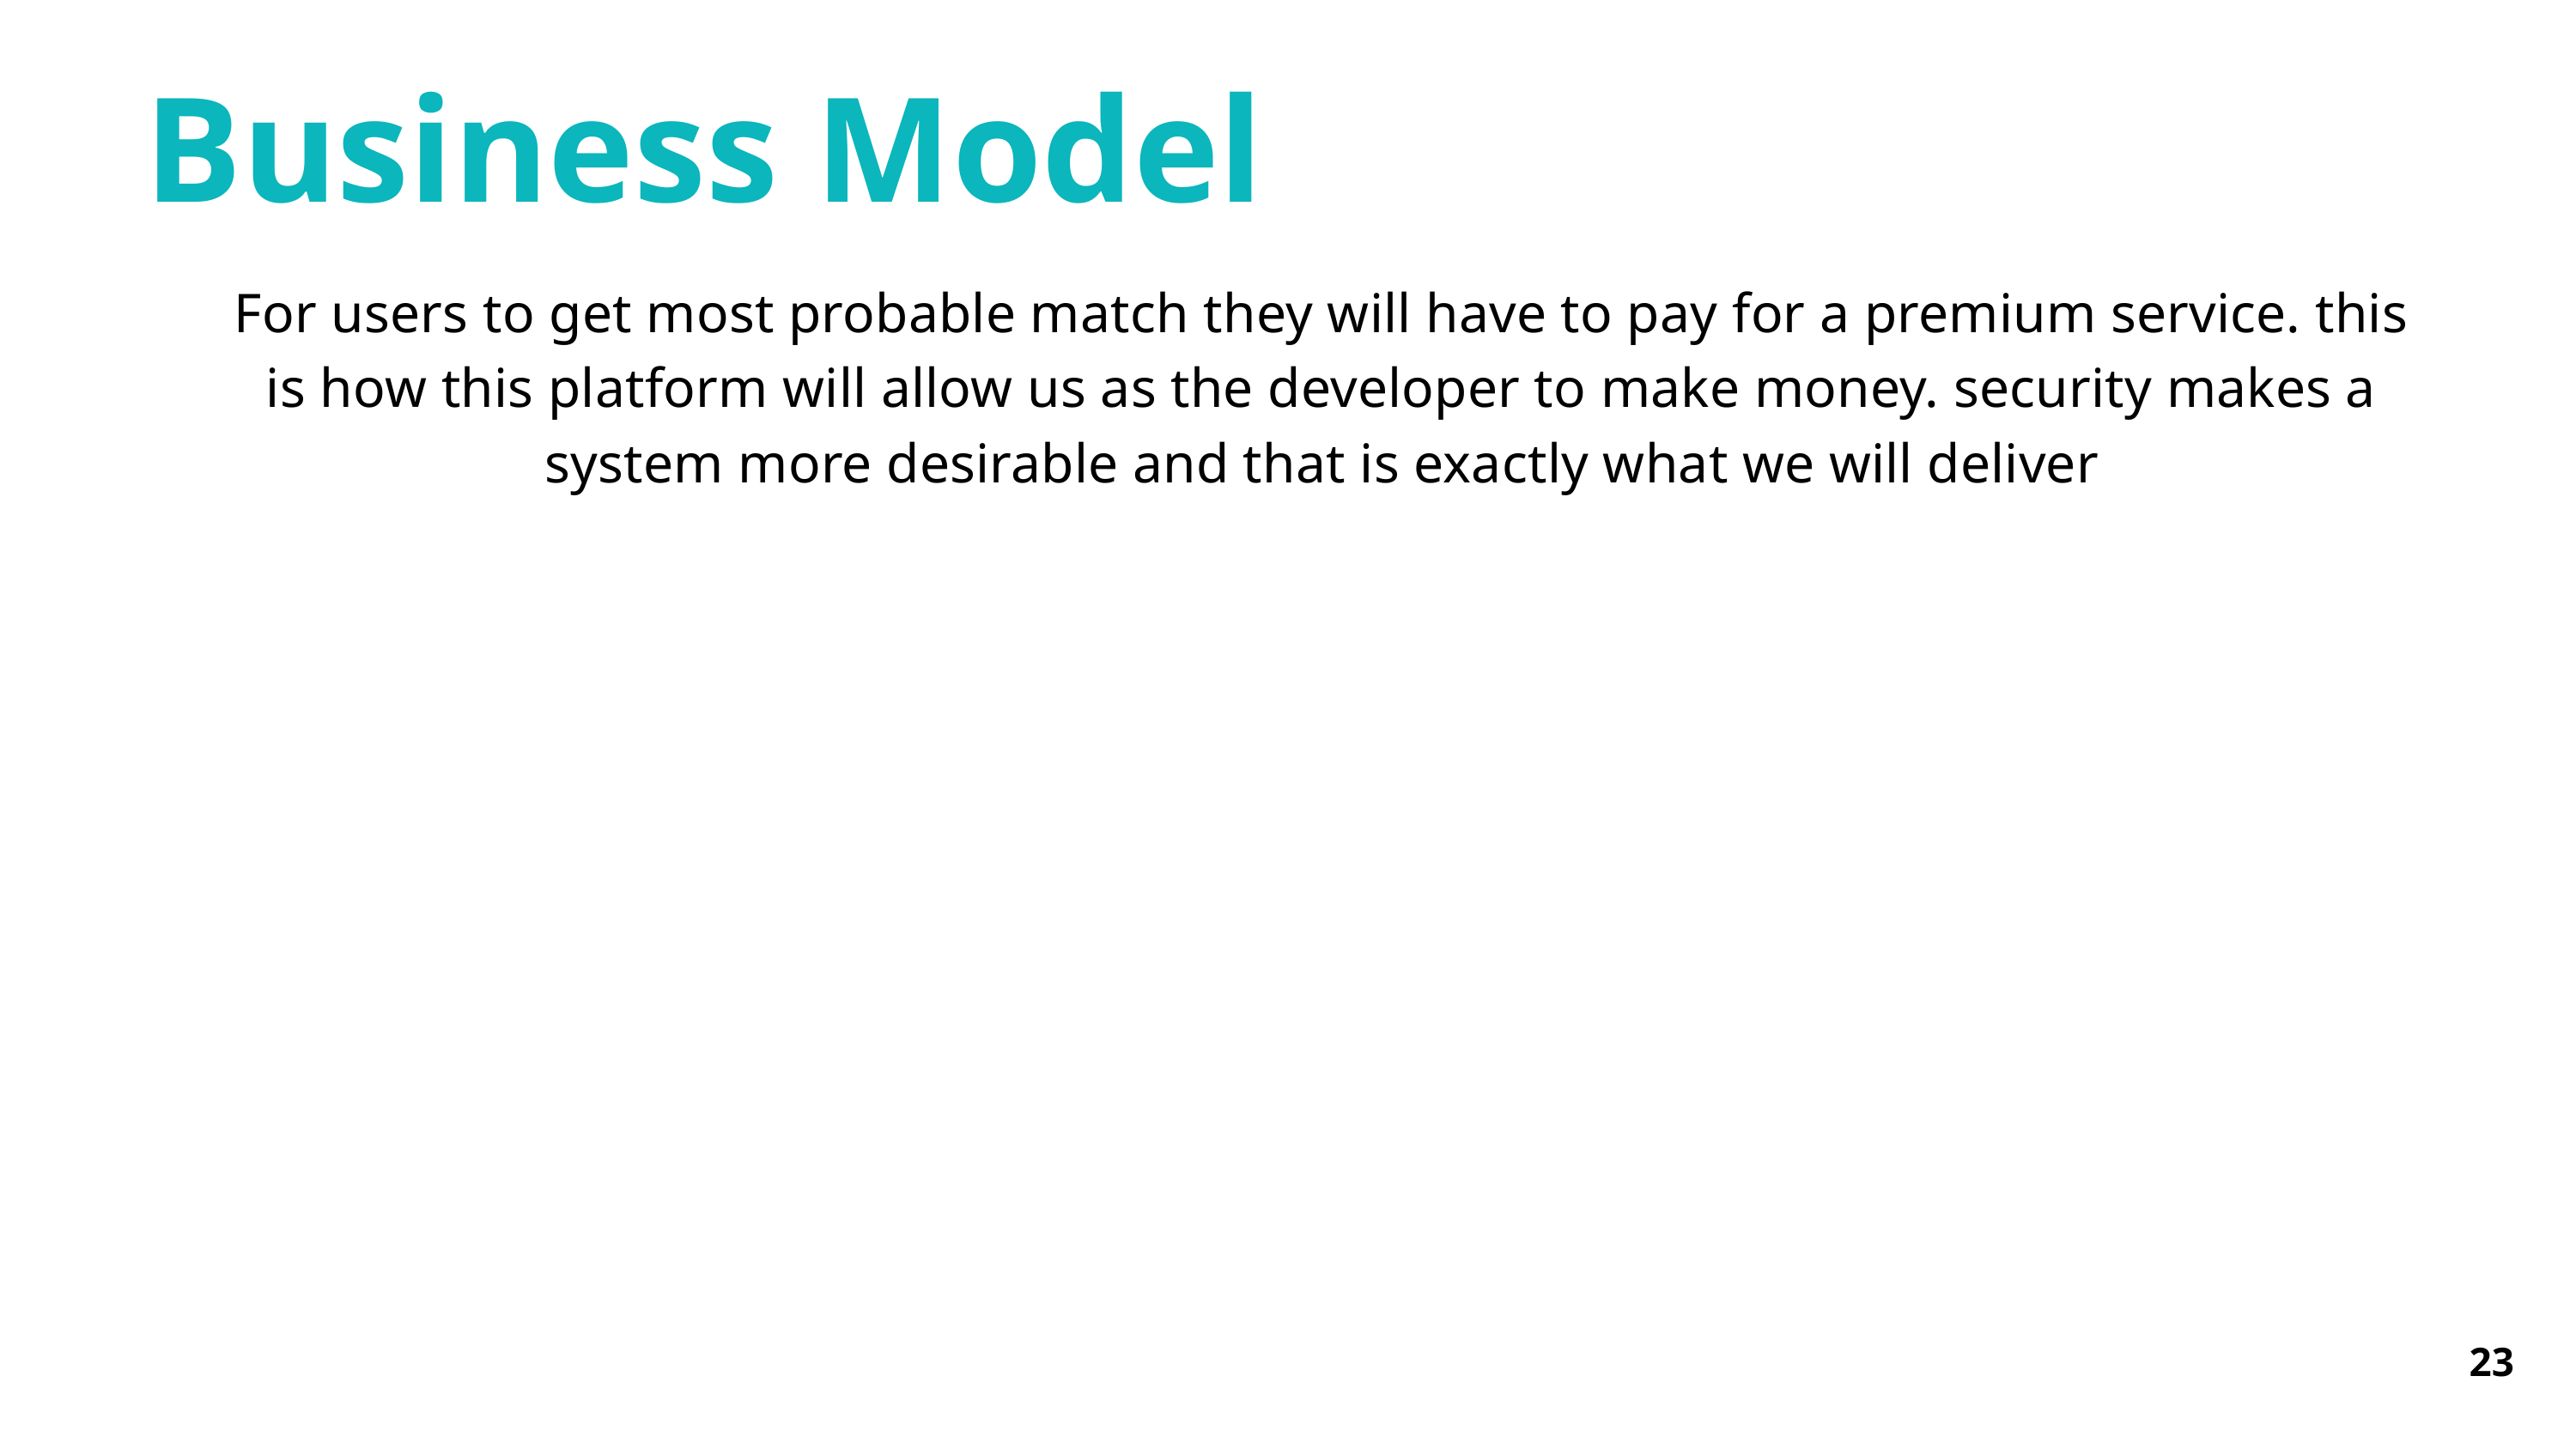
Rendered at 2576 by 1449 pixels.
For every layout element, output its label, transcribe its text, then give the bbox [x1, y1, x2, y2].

text_box For users to get most probable match they will have to pay for a premium service. this is how this platform will allow us as the developer to make money. security makes a system more desirable and that is exactly what we will deliver [214, 118, 2432, 1015]
text_box Business Model [144, 57, 2221, 231]
text_box 23 [2401, 1335, 2514, 1385]
